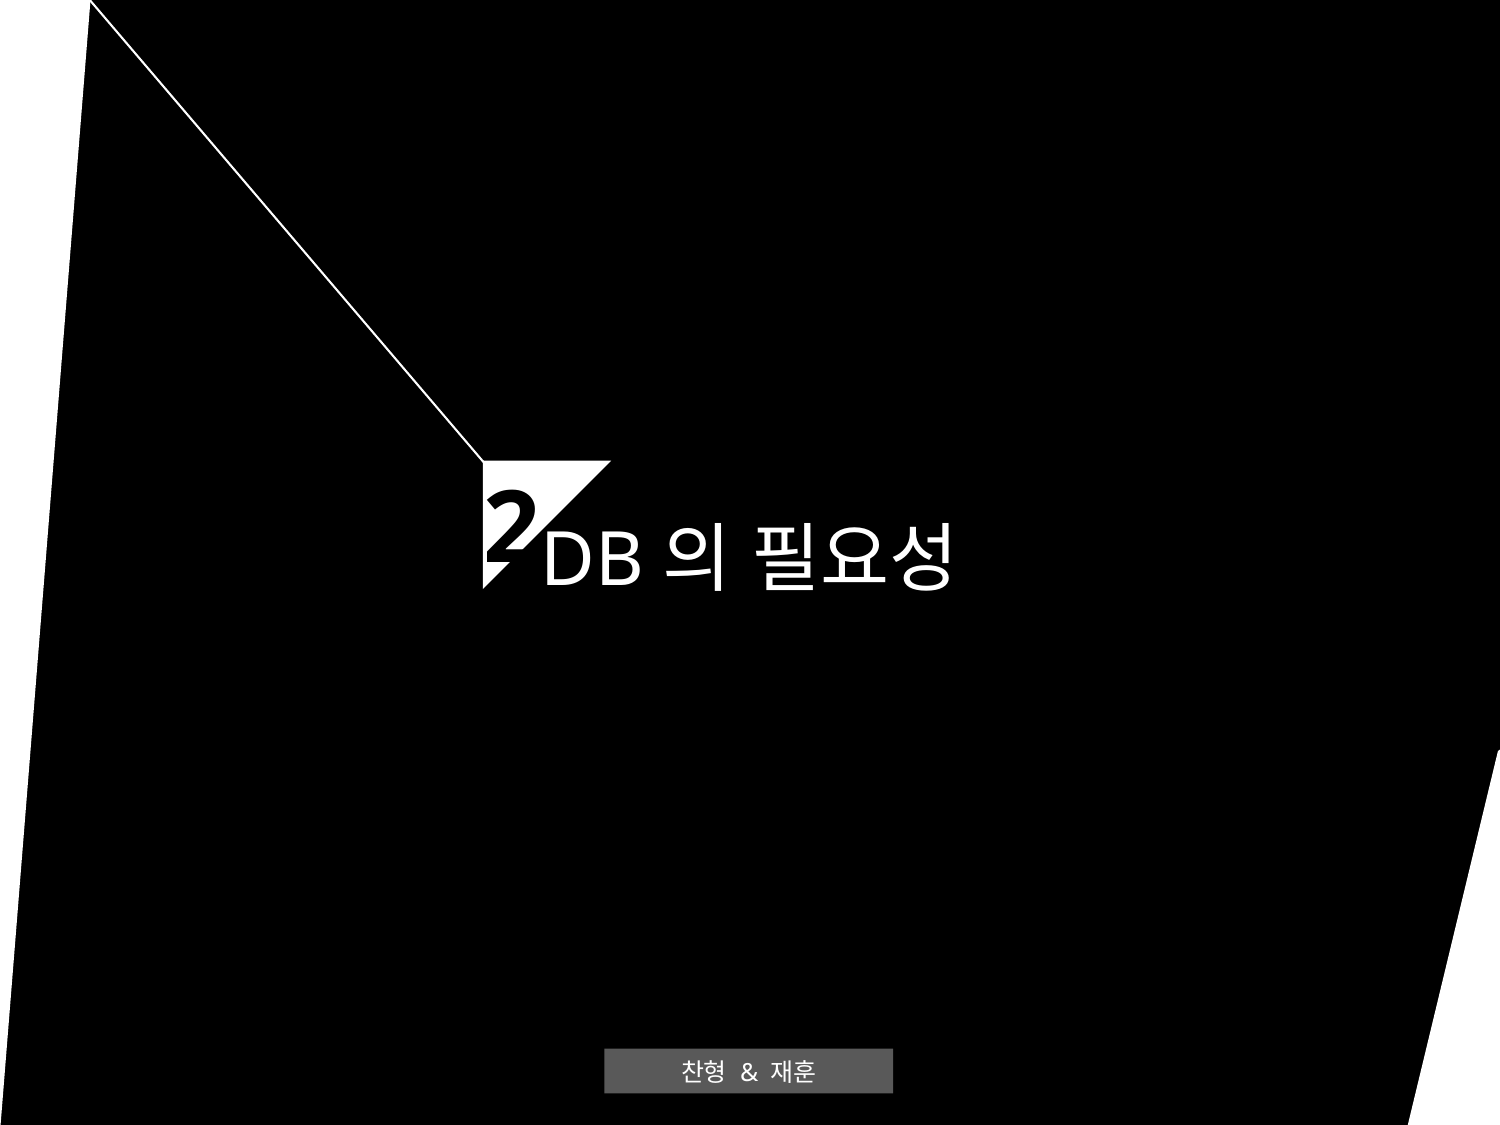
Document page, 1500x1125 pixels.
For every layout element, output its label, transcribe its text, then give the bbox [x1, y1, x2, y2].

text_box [88, 0, 491, 470]
text_box [0, 0, 84, 1125]
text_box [466, 454, 612, 592]
text_box DB의 필요성 [398, 503, 1102, 609]
text_box 찬형 & 재훈 [604, 1048, 894, 1094]
text_box [1407, 749, 1500, 1125]
text_box [1, 0, 1500, 1125]
